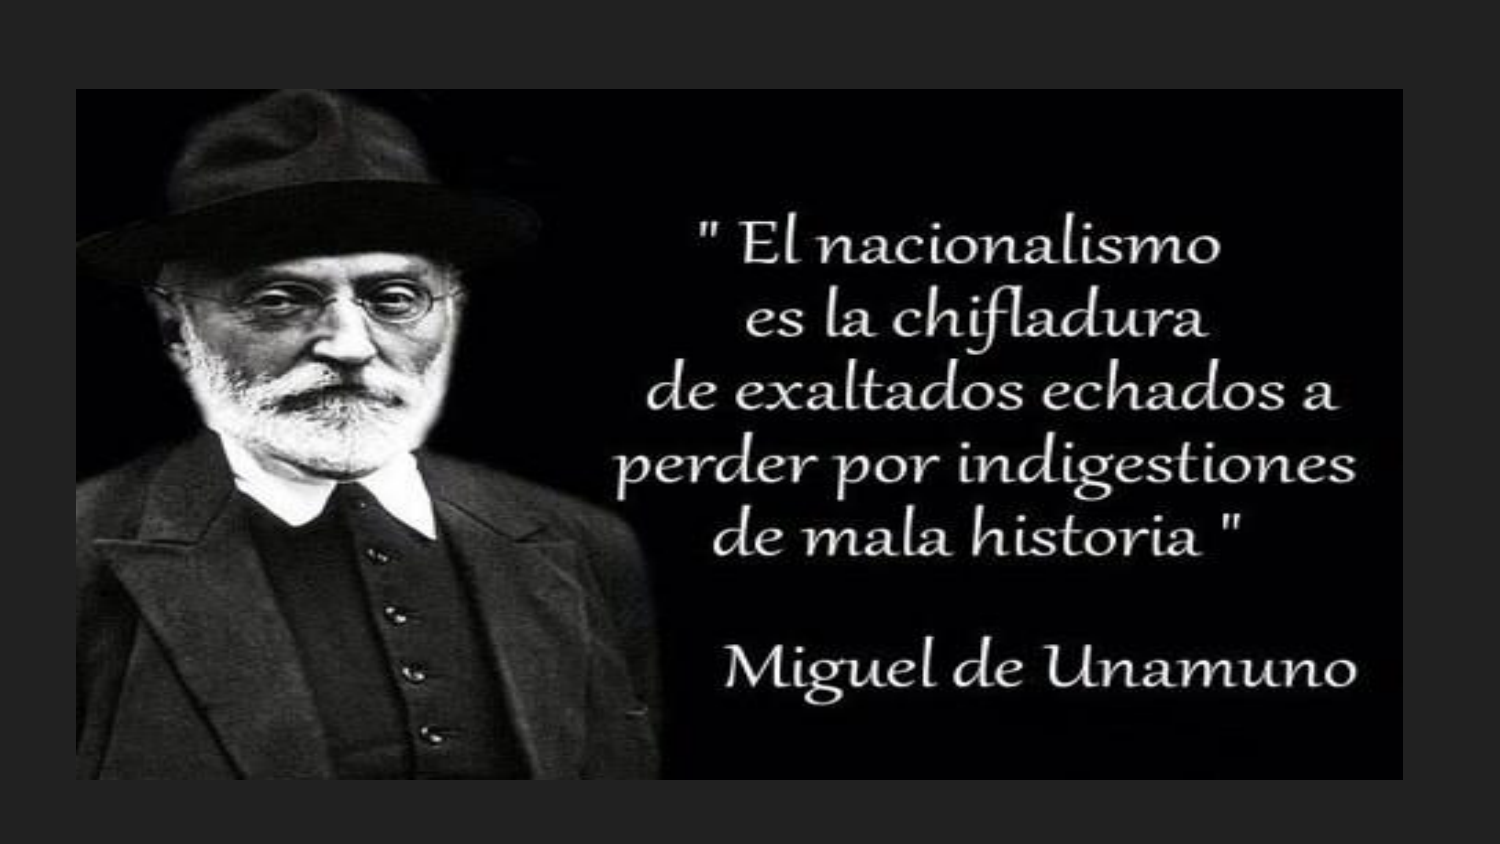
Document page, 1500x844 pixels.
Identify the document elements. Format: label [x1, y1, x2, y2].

picture [76, 88, 1403, 780]
